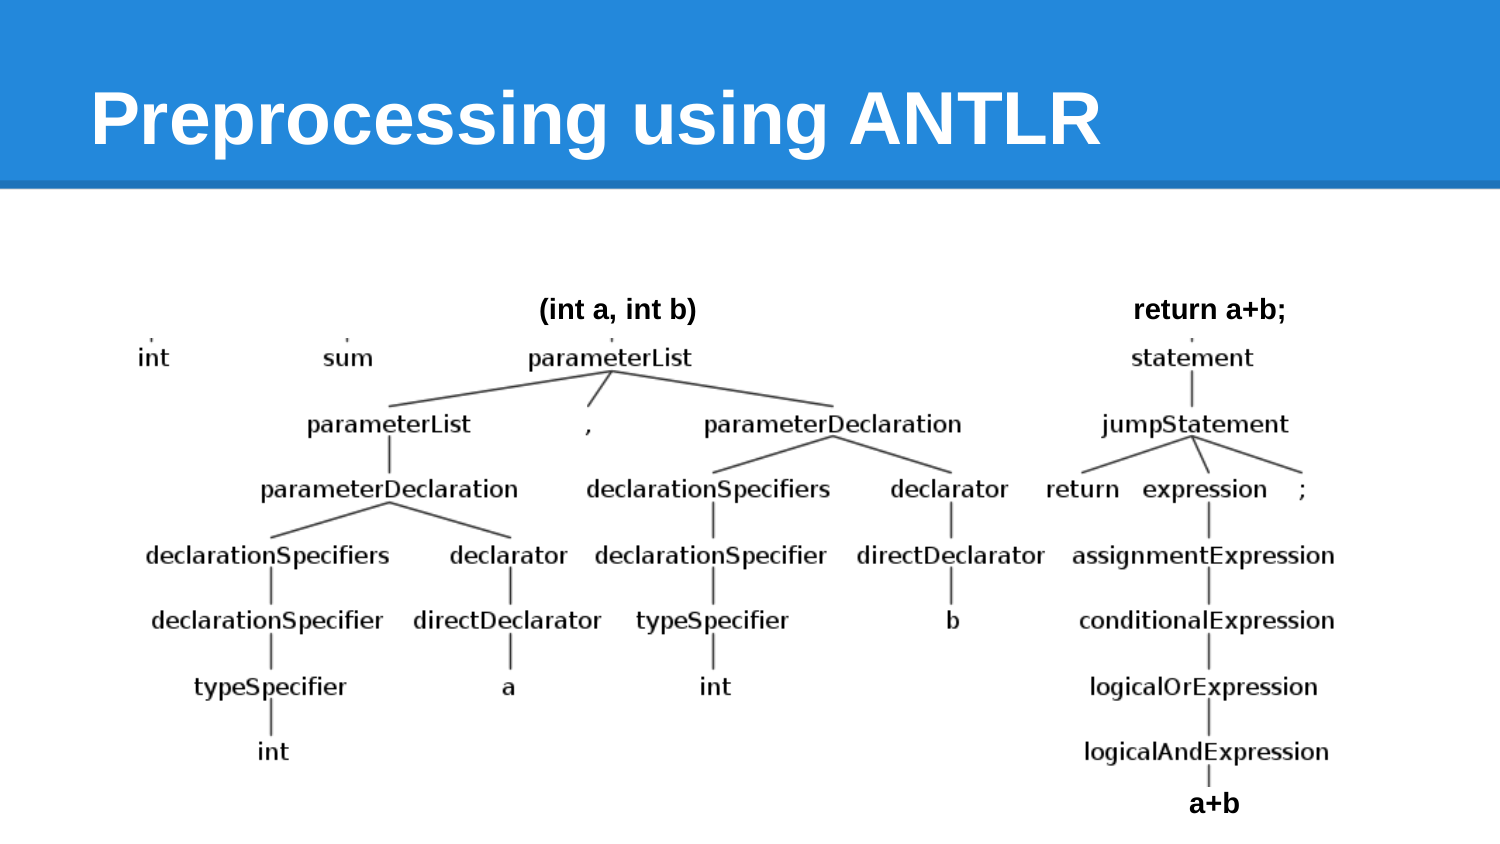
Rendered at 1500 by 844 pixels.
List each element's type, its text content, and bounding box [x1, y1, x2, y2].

text_box (int a, int b) [524, 275, 726, 337]
title Preprocessing using ANTLR [75, 33, 1425, 175]
text_box a+b [1099, 795, 1302, 844]
picture [20, 338, 1500, 787]
text_box return a+b; [1118, 275, 1320, 337]
